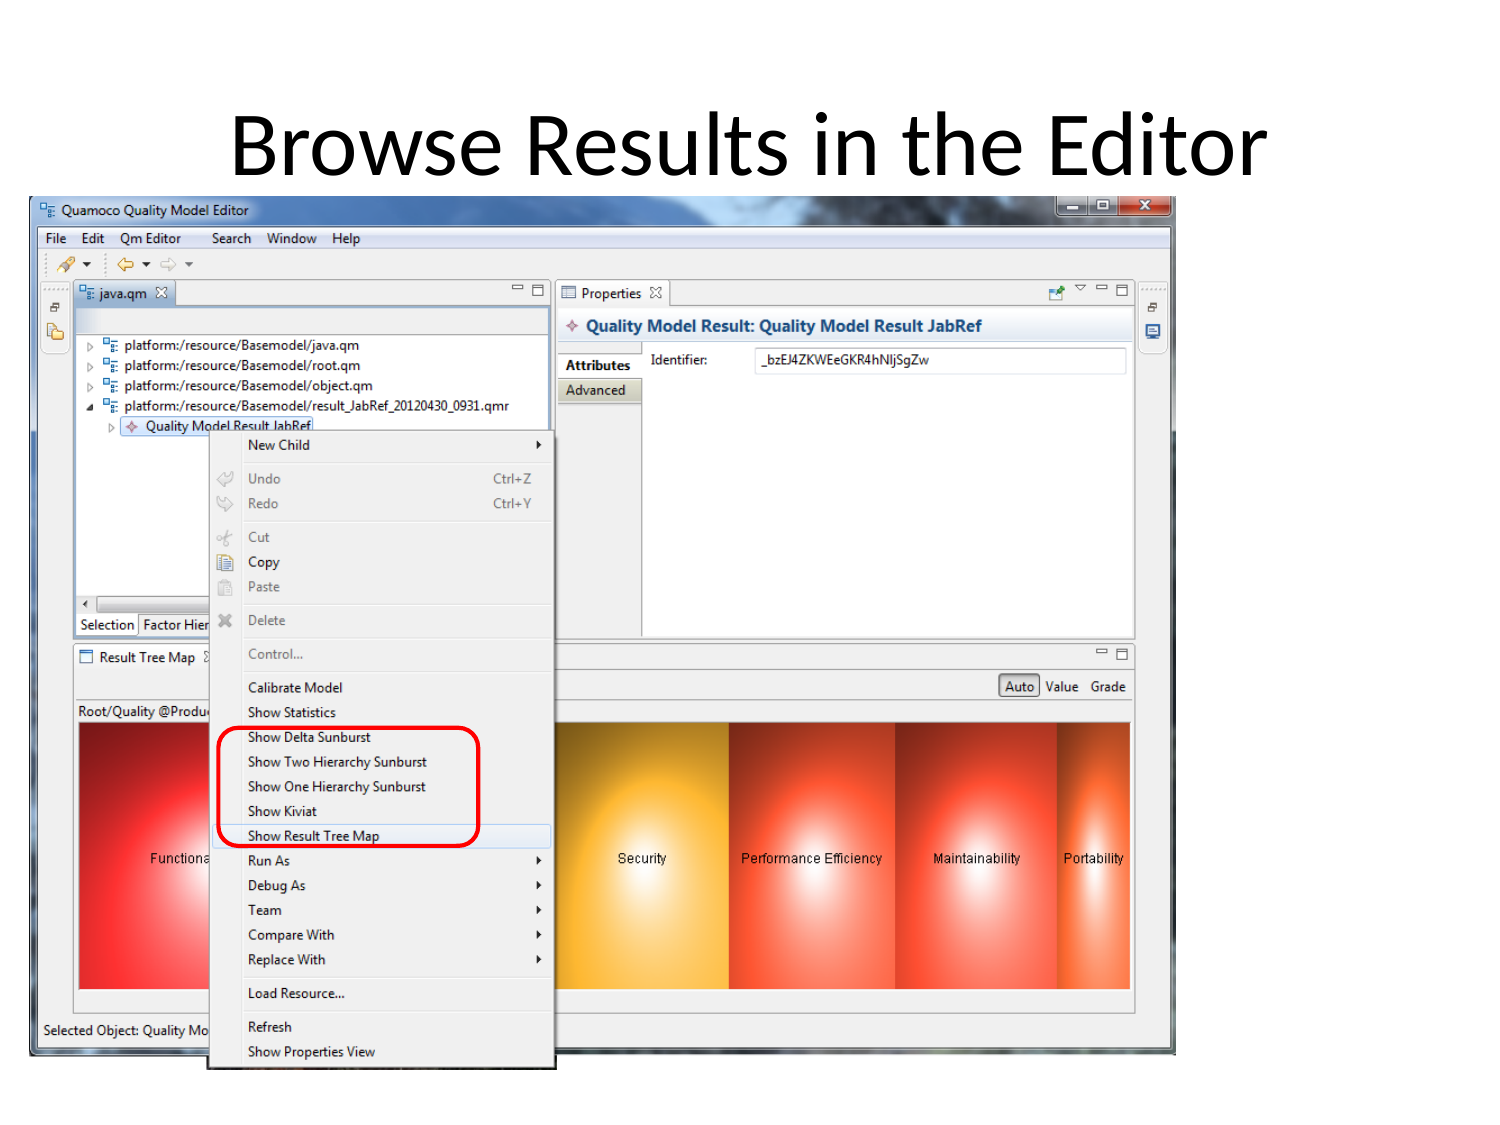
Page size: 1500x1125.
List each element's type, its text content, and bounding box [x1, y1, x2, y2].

title Browse Results in the Editor [75, 45, 1425, 233]
picture [29, 195, 1176, 1070]
